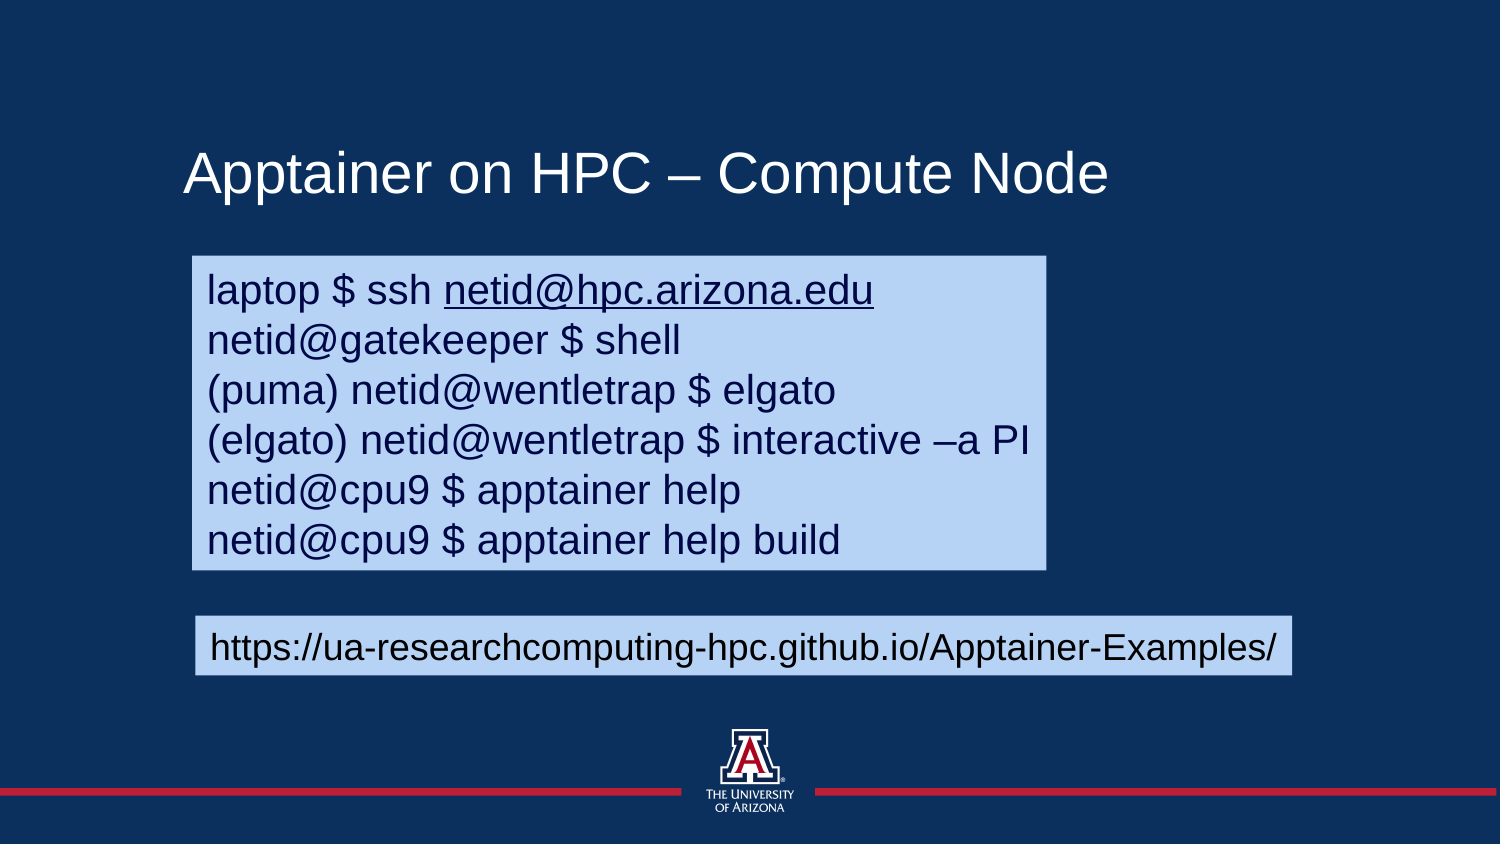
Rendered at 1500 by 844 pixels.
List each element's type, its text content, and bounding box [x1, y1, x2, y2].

text_box https://ua-researchcomputing-hpc.github.io/Apptainer-Examples/ [195, 615, 1293, 676]
text_box Apptainer on HPC – Compute Node [168, 127, 1126, 213]
text_box laptop $ ssh netid@hpc.arizona.edu netid@gatekeeper $ shell (puma) netid@wentletrap $ elgato (elgato) netid@wentletrap $ interactive –a PI netid@cpu9 $ apptainer help netid@cpu9 $ apptainer help build [192, 255, 1047, 571]
picture [706, 729, 794, 812]
